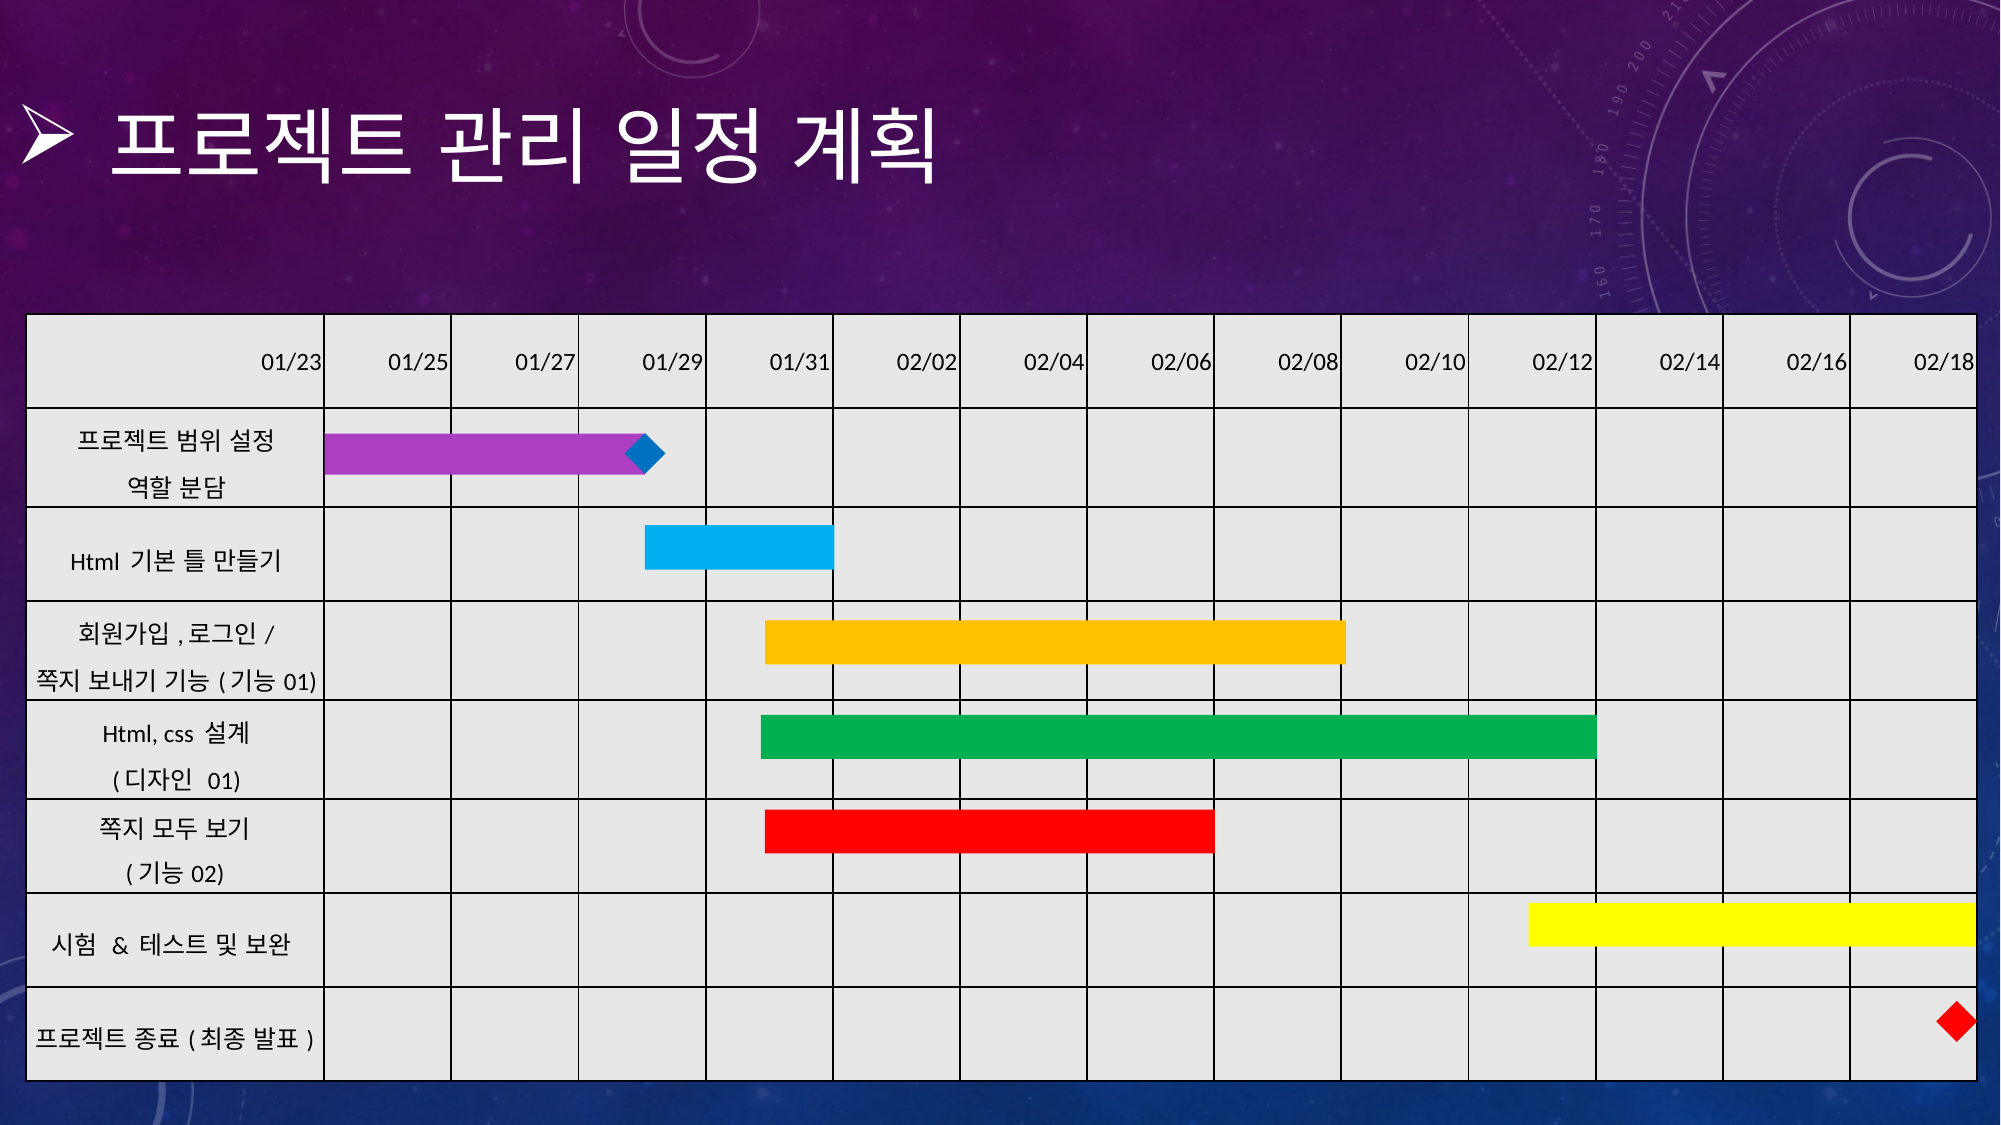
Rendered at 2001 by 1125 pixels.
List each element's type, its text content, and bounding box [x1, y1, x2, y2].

table_cell [452, 894, 578, 986]
text_box [763, 619, 1347, 666]
table_cell [1215, 701, 1340, 713]
table_cell [961, 409, 1086, 506]
table_cell [325, 508, 450, 600]
table_cell [1851, 800, 1976, 892]
table_cell [1851, 894, 1976, 901]
table_cell [1215, 760, 1340, 798]
table_cell [579, 701, 705, 798]
table_cell [1851, 701, 1976, 798]
table_cell 쪽지 모두 보기 (기능02) [27, 800, 323, 892]
table_cell [325, 476, 450, 506]
text_box [643, 524, 836, 571]
table_cell [1342, 409, 1468, 506]
table_cell [707, 988, 832, 1080]
table_cell [707, 409, 832, 506]
table_header 02/16 [1724, 315, 1849, 407]
table_cell [1215, 894, 1340, 986]
table_cell [325, 988, 450, 1080]
table_cell [452, 701, 578, 798]
table_cell 시험 & 테스트 및 보완 [27, 894, 323, 986]
table_cell [1724, 508, 1849, 600]
table_cell [707, 701, 832, 798]
table_cell [1469, 409, 1595, 506]
table_cell [961, 760, 1086, 798]
table_cell [1088, 760, 1213, 798]
table_cell [961, 800, 1086, 808]
table_cell [1851, 602, 1976, 699]
table_cell [1851, 409, 1976, 506]
text_box [763, 808, 1216, 855]
table_cell [1088, 800, 1213, 808]
table_cell [961, 666, 1086, 699]
text_box [323, 432, 643, 476]
table_cell [1215, 666, 1340, 699]
table_cell [707, 602, 832, 699]
table_cell [707, 800, 832, 892]
table_cell [579, 800, 705, 892]
table_header 01/29 [579, 315, 705, 407]
table_header 02/04 [961, 315, 1086, 407]
table_cell [452, 988, 578, 1080]
table_cell [1469, 988, 1595, 1080]
table_cell Html 기본 틀 만들기 [27, 508, 323, 600]
table_cell [1724, 409, 1849, 506]
table_cell [579, 409, 705, 506]
table_cell [1088, 855, 1213, 892]
table_cell [834, 800, 959, 808]
table_cell [1851, 508, 1976, 600]
table_cell [1088, 409, 1213, 506]
table_header 02/02 [834, 315, 959, 407]
table_header 01/27 [452, 315, 578, 407]
table_cell [325, 701, 450, 798]
table_cell [325, 800, 450, 892]
text_box [1527, 901, 1977, 948]
table_cell [325, 894, 450, 986]
table_cell [1088, 701, 1213, 713]
table_cell [834, 760, 959, 798]
table_cell [452, 476, 578, 506]
table_cell 프로젝트 종료(최종 발표) [27, 988, 323, 1080]
table_cell [707, 508, 832, 524]
title 프로젝트 관리 일정 계획 [0, 0, 1662, 239]
table_cell [579, 988, 705, 1080]
table_header 02/12 [1469, 315, 1595, 407]
text_box [1935, 999, 1979, 1043]
table_cell Html, css 설계 (디자인 01) [27, 701, 323, 798]
table_cell [1469, 508, 1595, 600]
table_cell [1851, 988, 1976, 1080]
table_cell [1088, 894, 1213, 986]
table_cell [1724, 988, 1849, 1080]
table_header 02/14 [1597, 315, 1722, 407]
table_cell [961, 701, 1086, 713]
table_cell 회원가입,로그인/ 쪽지 보내기 기능(기능01) [27, 602, 323, 699]
table_cell [1088, 508, 1213, 600]
table_cell [325, 409, 450, 432]
table_cell [1597, 602, 1722, 699]
table_cell [834, 602, 959, 619]
table_cell [1469, 701, 1595, 713]
table_cell [834, 508, 959, 600]
table_cell [452, 409, 578, 432]
table_cell [1342, 701, 1468, 713]
table_header 01/25 [325, 315, 450, 407]
table_cell [452, 602, 578, 699]
picture [0, 0, 2001, 1125]
table_cell [834, 409, 959, 506]
table_header 02/08 [1215, 315, 1340, 407]
table_cell [1342, 760, 1468, 798]
table_cell [1215, 988, 1340, 1080]
table_cell [1724, 948, 1849, 986]
table_cell [325, 602, 450, 699]
table_cell [1724, 894, 1849, 901]
table_header 01/23 [27, 315, 323, 407]
table_cell [961, 602, 1086, 619]
table_header 02/18 [1851, 315, 1976, 407]
table_header 02/06 [1088, 315, 1213, 407]
table_cell [1088, 602, 1213, 619]
table_cell [1597, 800, 1722, 892]
table_cell [1597, 948, 1722, 986]
table_cell [1724, 701, 1849, 798]
table_cell [1469, 760, 1595, 798]
table_cell [1597, 409, 1722, 506]
table_cell [1342, 894, 1468, 986]
table_cell [452, 508, 578, 600]
table_cell [834, 855, 959, 892]
table_cell [1088, 666, 1213, 699]
table_cell [452, 800, 578, 892]
table_cell [1469, 602, 1595, 699]
table_cell [1469, 894, 1595, 986]
table_cell [1724, 602, 1849, 699]
table_cell 프로젝트 범위 설정 역할 분담 [27, 409, 323, 506]
table_header 02/10 [1342, 315, 1468, 407]
table_cell [1088, 988, 1213, 1080]
table_header 01/31 [707, 315, 832, 407]
table_cell [961, 855, 1086, 892]
table_cell [707, 571, 832, 600]
table_cell [1215, 602, 1340, 619]
table_cell [1215, 508, 1340, 600]
table_cell [1597, 508, 1722, 600]
table_cell [834, 701, 959, 713]
table_cell [1597, 988, 1722, 1080]
table_cell [834, 894, 959, 986]
table_cell [579, 602, 705, 699]
table_cell [1215, 800, 1340, 892]
table_cell [834, 666, 959, 699]
table_cell [707, 894, 832, 986]
table_cell [1724, 800, 1849, 892]
table_cell [1597, 701, 1722, 798]
table_cell [961, 988, 1086, 1080]
table_cell [1851, 948, 1976, 986]
table_cell [1469, 800, 1595, 892]
table_cell [961, 894, 1086, 986]
table_cell [834, 988, 959, 1080]
table_cell [1342, 988, 1468, 1080]
text_box [623, 431, 667, 476]
table_cell [1597, 894, 1722, 901]
table_cell [1342, 602, 1468, 699]
table_cell [579, 894, 705, 986]
table_cell [1342, 508, 1468, 600]
text_box [759, 713, 1598, 760]
table_cell [961, 508, 1086, 600]
table_cell [579, 508, 705, 600]
table_cell [1215, 409, 1340, 506]
table_cell [1342, 800, 1468, 892]
